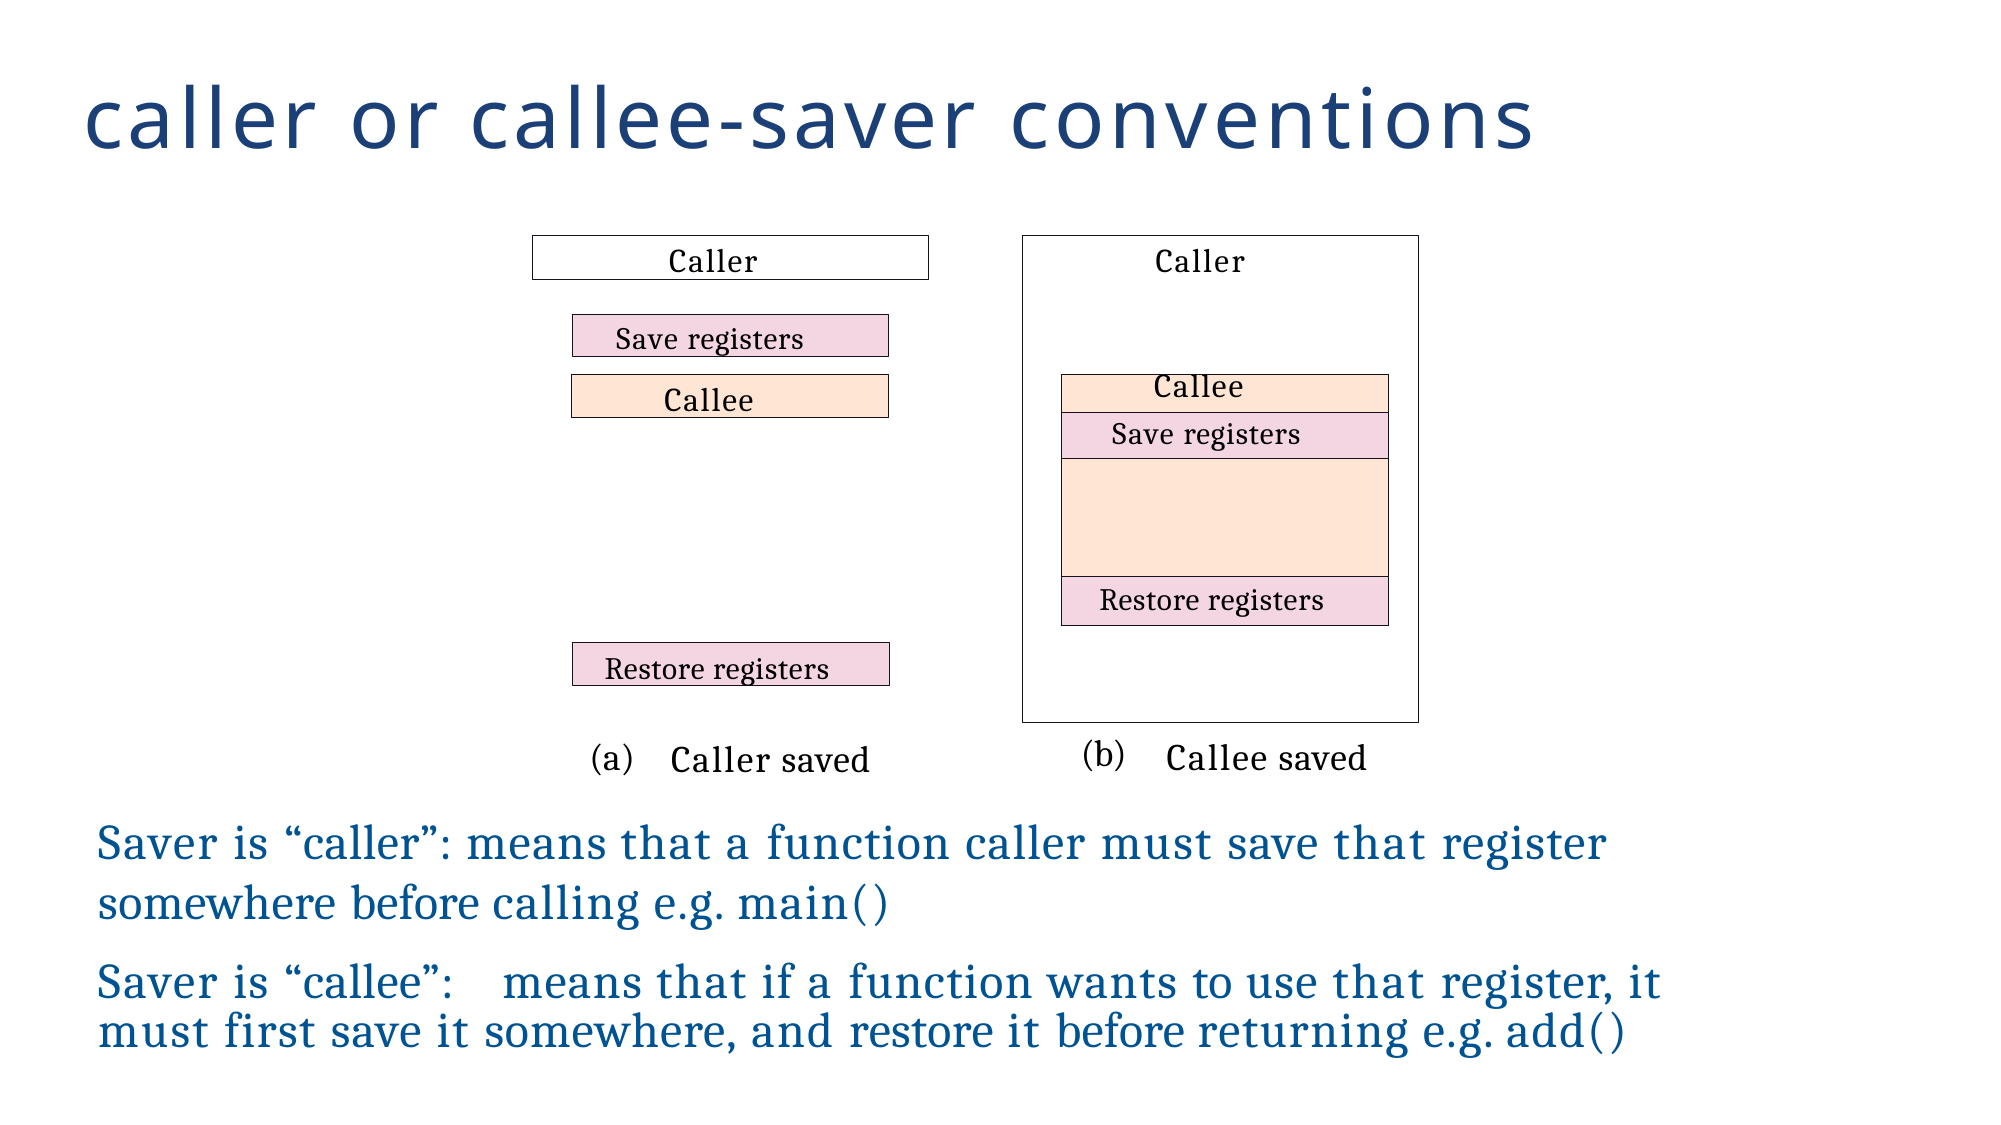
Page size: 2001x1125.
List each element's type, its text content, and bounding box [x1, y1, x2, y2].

text_box Callee [571, 374, 888, 418]
table_cell Restore registers [1062, 577, 1388, 625]
text_box Saver is “caller”: means that a function caller must save that register somewhere before calling e.g. main() Saver is “callee”: means that if a function wants to use that register, it must first save it somewhere, and restore it before returning e.g. add() [95, 805, 1717, 1093]
table_header Callee [1062, 375, 1388, 412]
text_box Restore registers [572, 642, 889, 686]
table_cell Save registers [1062, 413, 1388, 458]
text_box (a) [587, 730, 638, 778]
text_box Callee saved [1164, 730, 1387, 778]
text_box Caller [1153, 237, 1253, 280]
title caller or callee-saver conventions [81, 19, 1538, 209]
text_box [1022, 235, 1419, 723]
text_box Save registers [572, 313, 889, 356]
text_box Caller [531, 234, 928, 279]
text_box (b) [1078, 726, 1129, 774]
text_box Caller saved [668, 732, 889, 781]
table_cell [1062, 459, 1388, 576]
